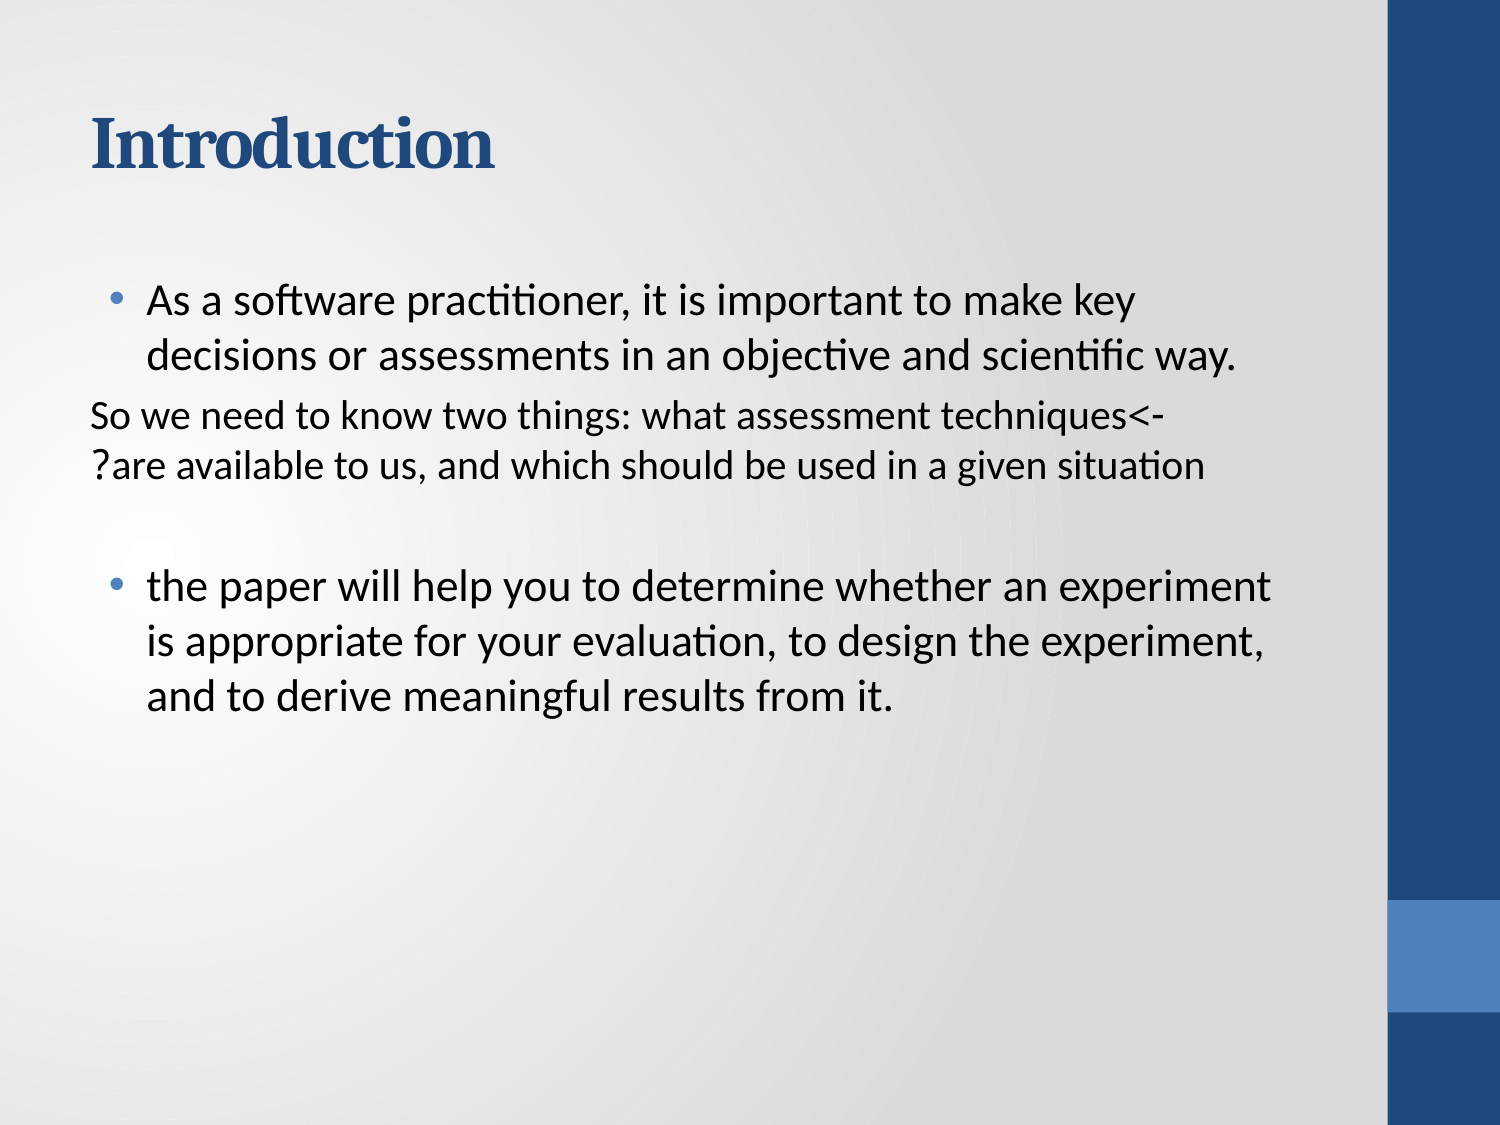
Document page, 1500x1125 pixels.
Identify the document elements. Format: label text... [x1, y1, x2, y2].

list As a software practitioner, it is important to make key decisions or assessments in an objective and scientific way. ->So we need to know two things: what assessment techniques are available to us, and which should be used in a given situation? the paper will help you to determine whether an experiment is appropriate for your evaluation, to design the experiment, and to derive meaningful results from it. [75, 262, 1325, 1050]
title Introduction [75, 45, 1325, 233]
